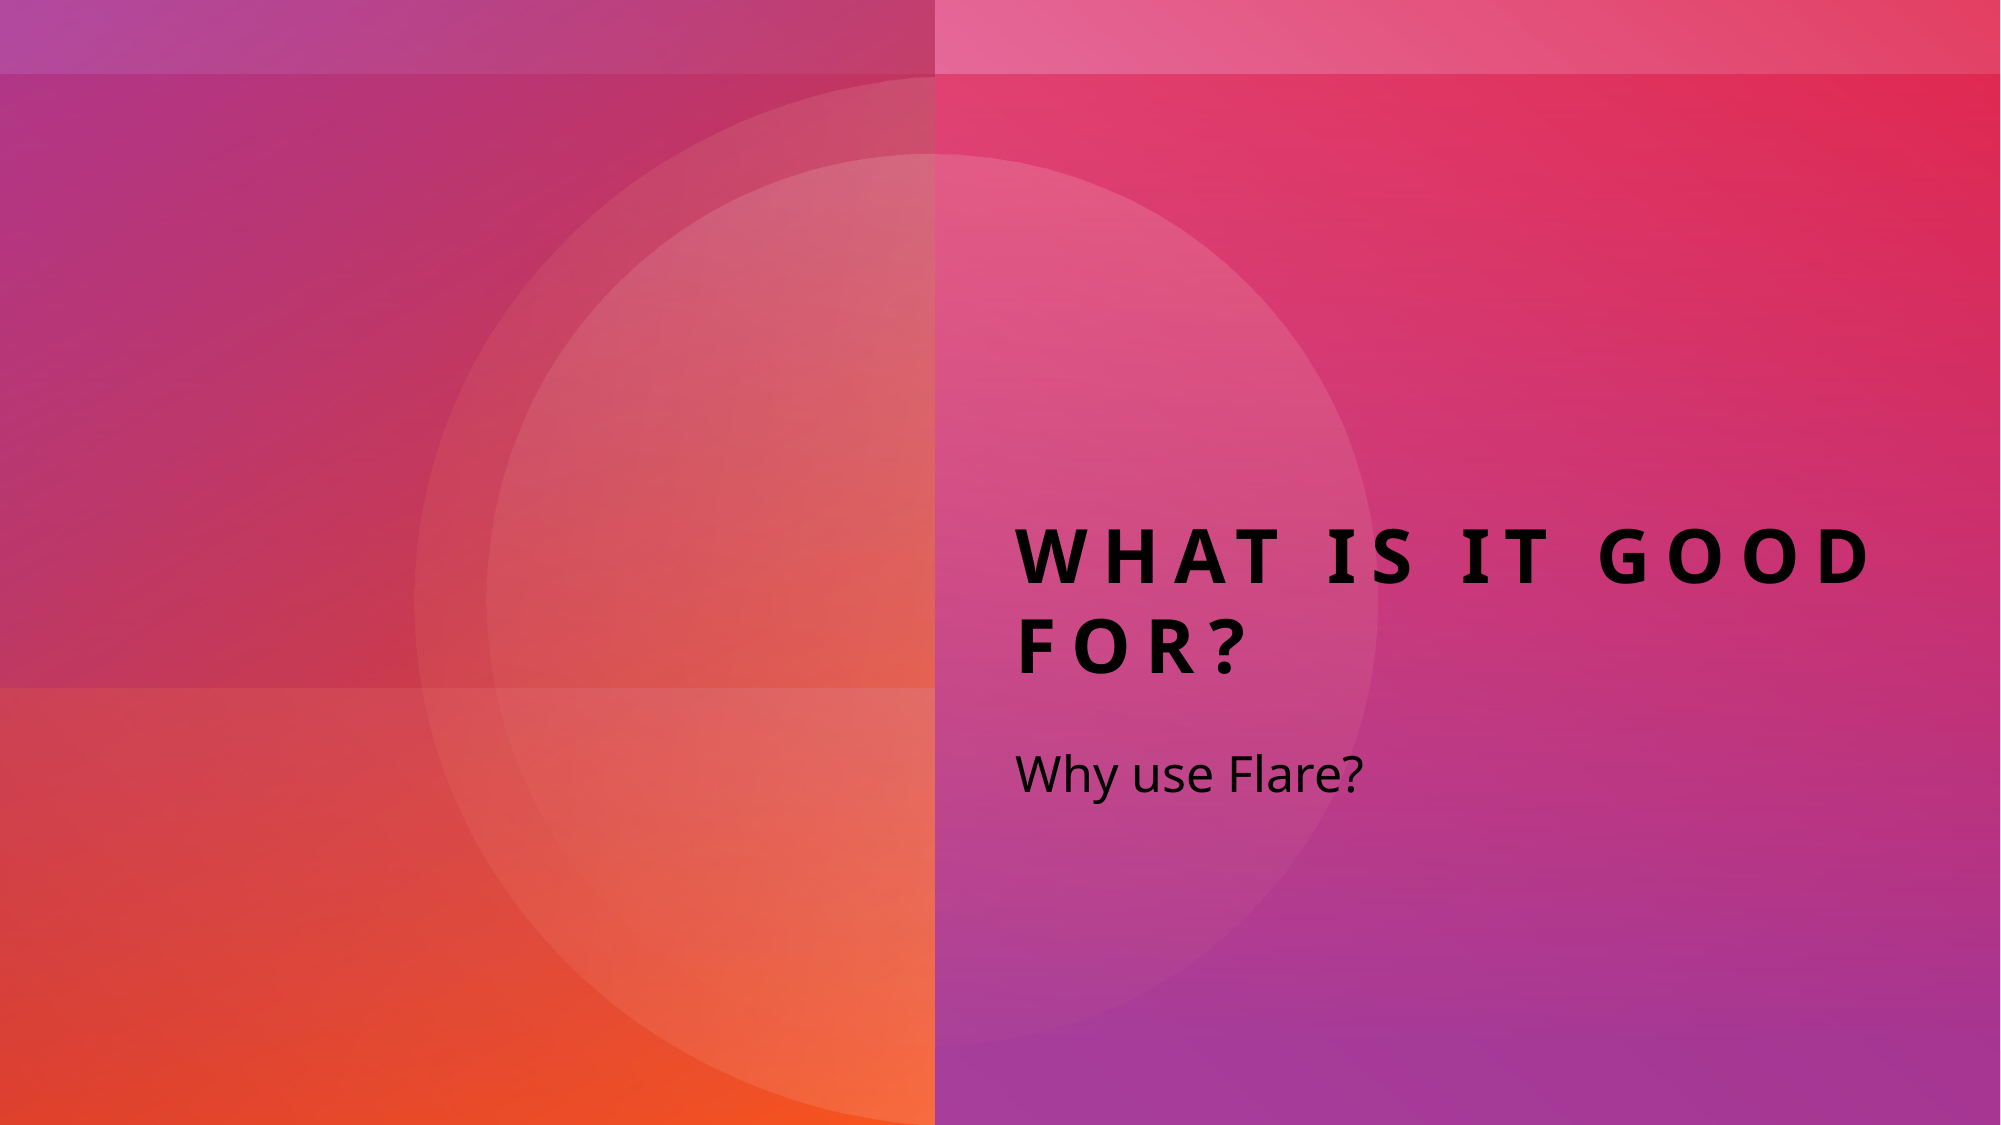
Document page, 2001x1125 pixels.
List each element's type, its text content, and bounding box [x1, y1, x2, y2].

title What is it good for? [1015, 90, 1916, 689]
list Why use Flare? [1015, 730, 1916, 1035]
